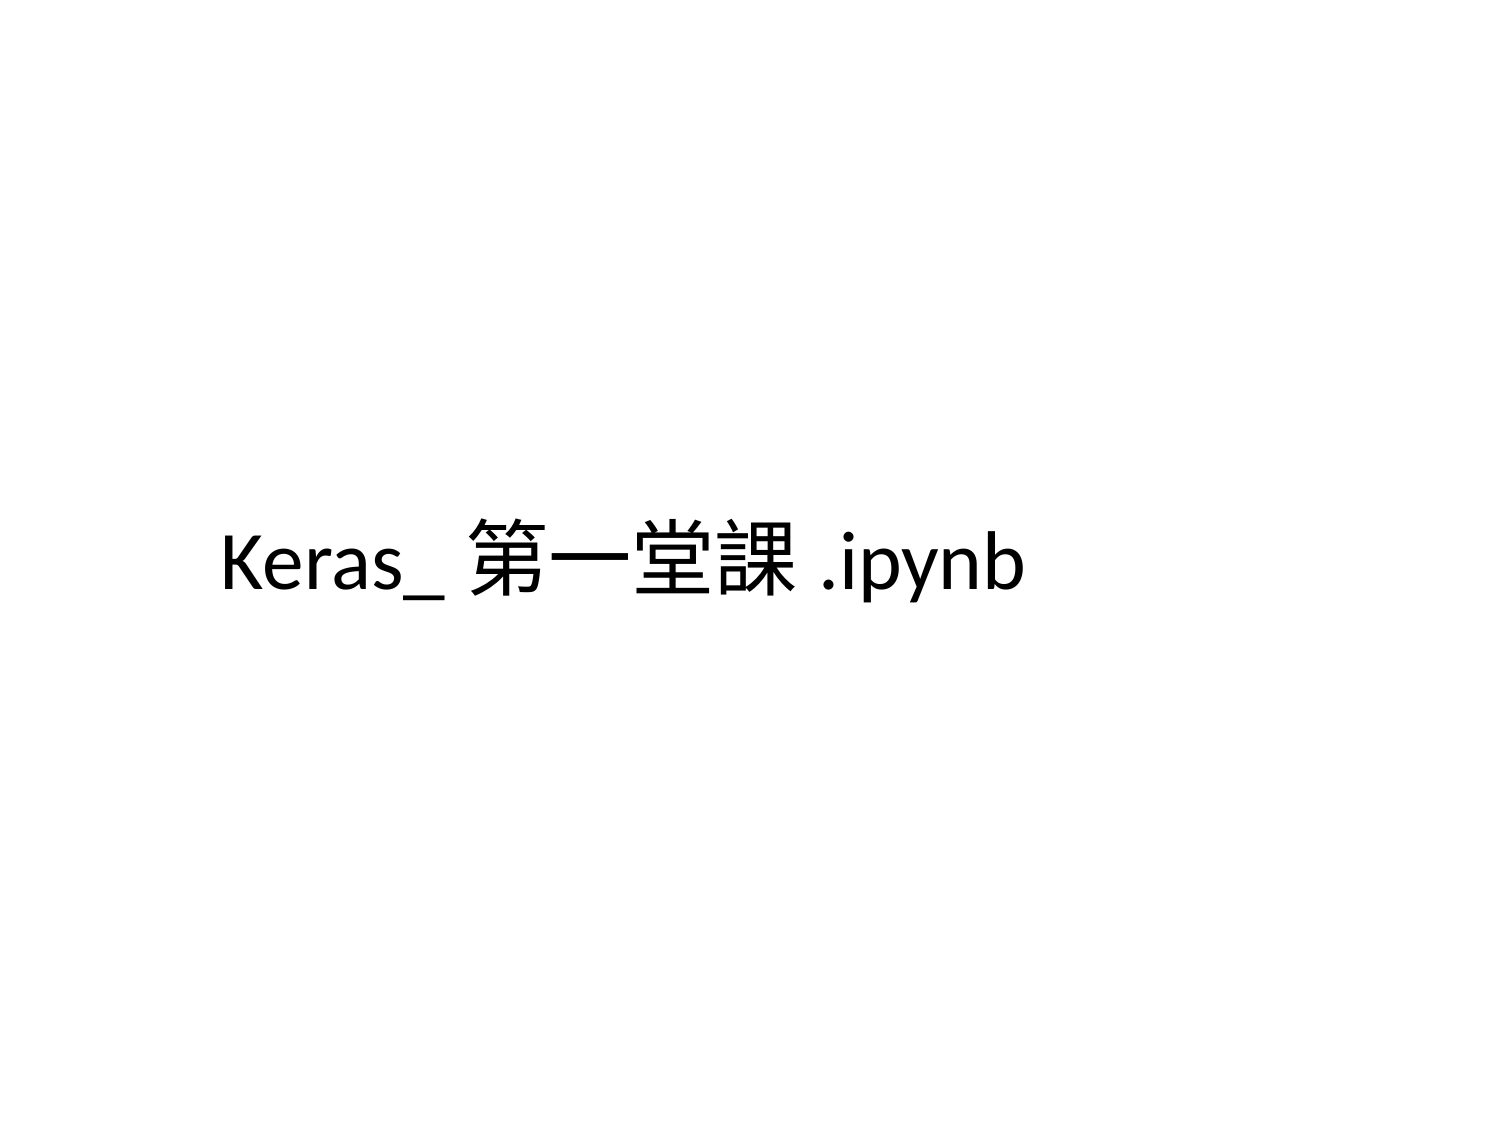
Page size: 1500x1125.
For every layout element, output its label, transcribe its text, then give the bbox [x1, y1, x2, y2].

text_box Keras_第一堂課.ipynb [205, 498, 1042, 614]
